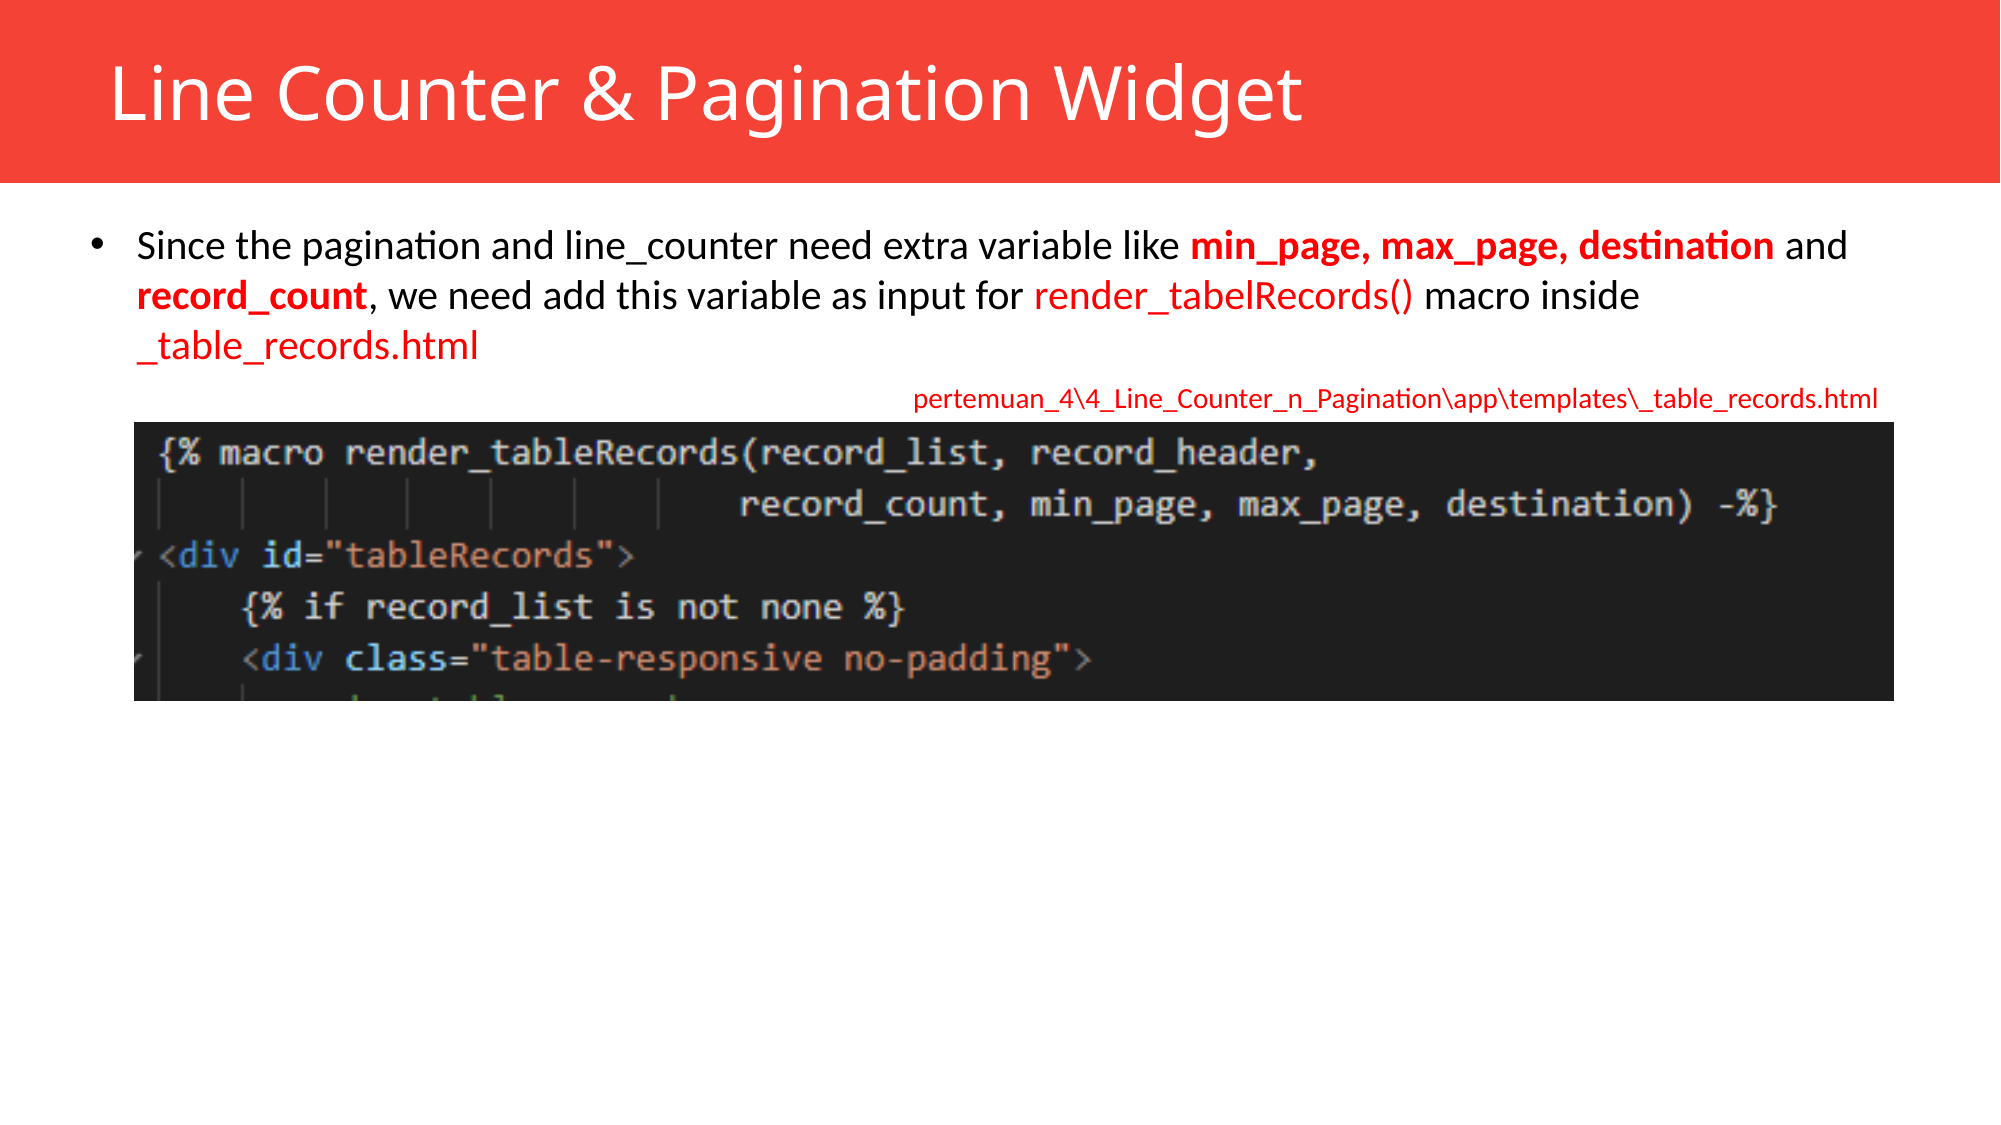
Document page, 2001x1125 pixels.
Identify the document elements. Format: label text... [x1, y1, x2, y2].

text_box pertemuan_4\4_Line_Counter_n_Pagination\app\templates\_table_records.html [664, 371, 1894, 422]
text_box Since the pagination and line_counter need extra variable like min_page, max_page, destination and record_count, we need add this variable as input for render_tabelRecords() macro inside _table_records.html [75, 210, 1872, 376]
text_box [0, 0, 2000, 184]
picture [134, 422, 1894, 701]
text_box Line Counter & Pagination Widget [94, 37, 1320, 143]
